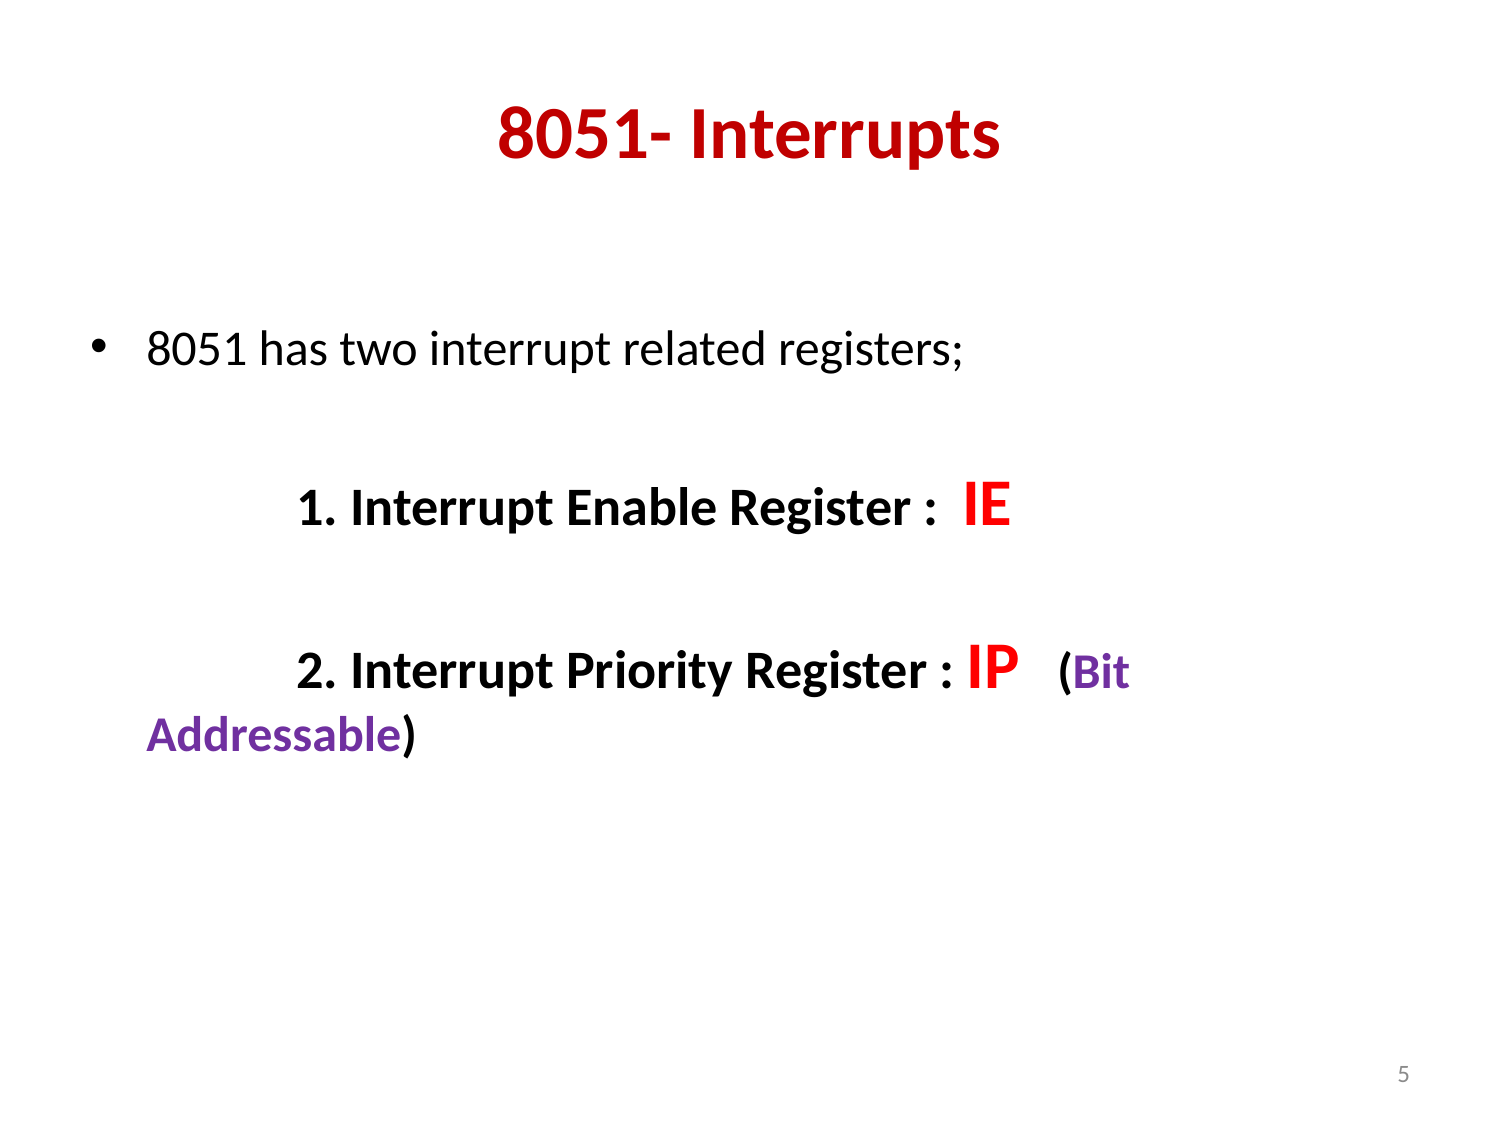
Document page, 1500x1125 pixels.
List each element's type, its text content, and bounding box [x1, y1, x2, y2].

list 8051 has two interrupt related registers; 1. Interrupt Enable Register : IE 2. Interrupt Priority Register : IP (Bit Addressable) [75, 307, 1425, 1050]
slide_number 5 [1074, 1042, 1425, 1103]
title 8051- Interrupts [75, 70, 1425, 188]
